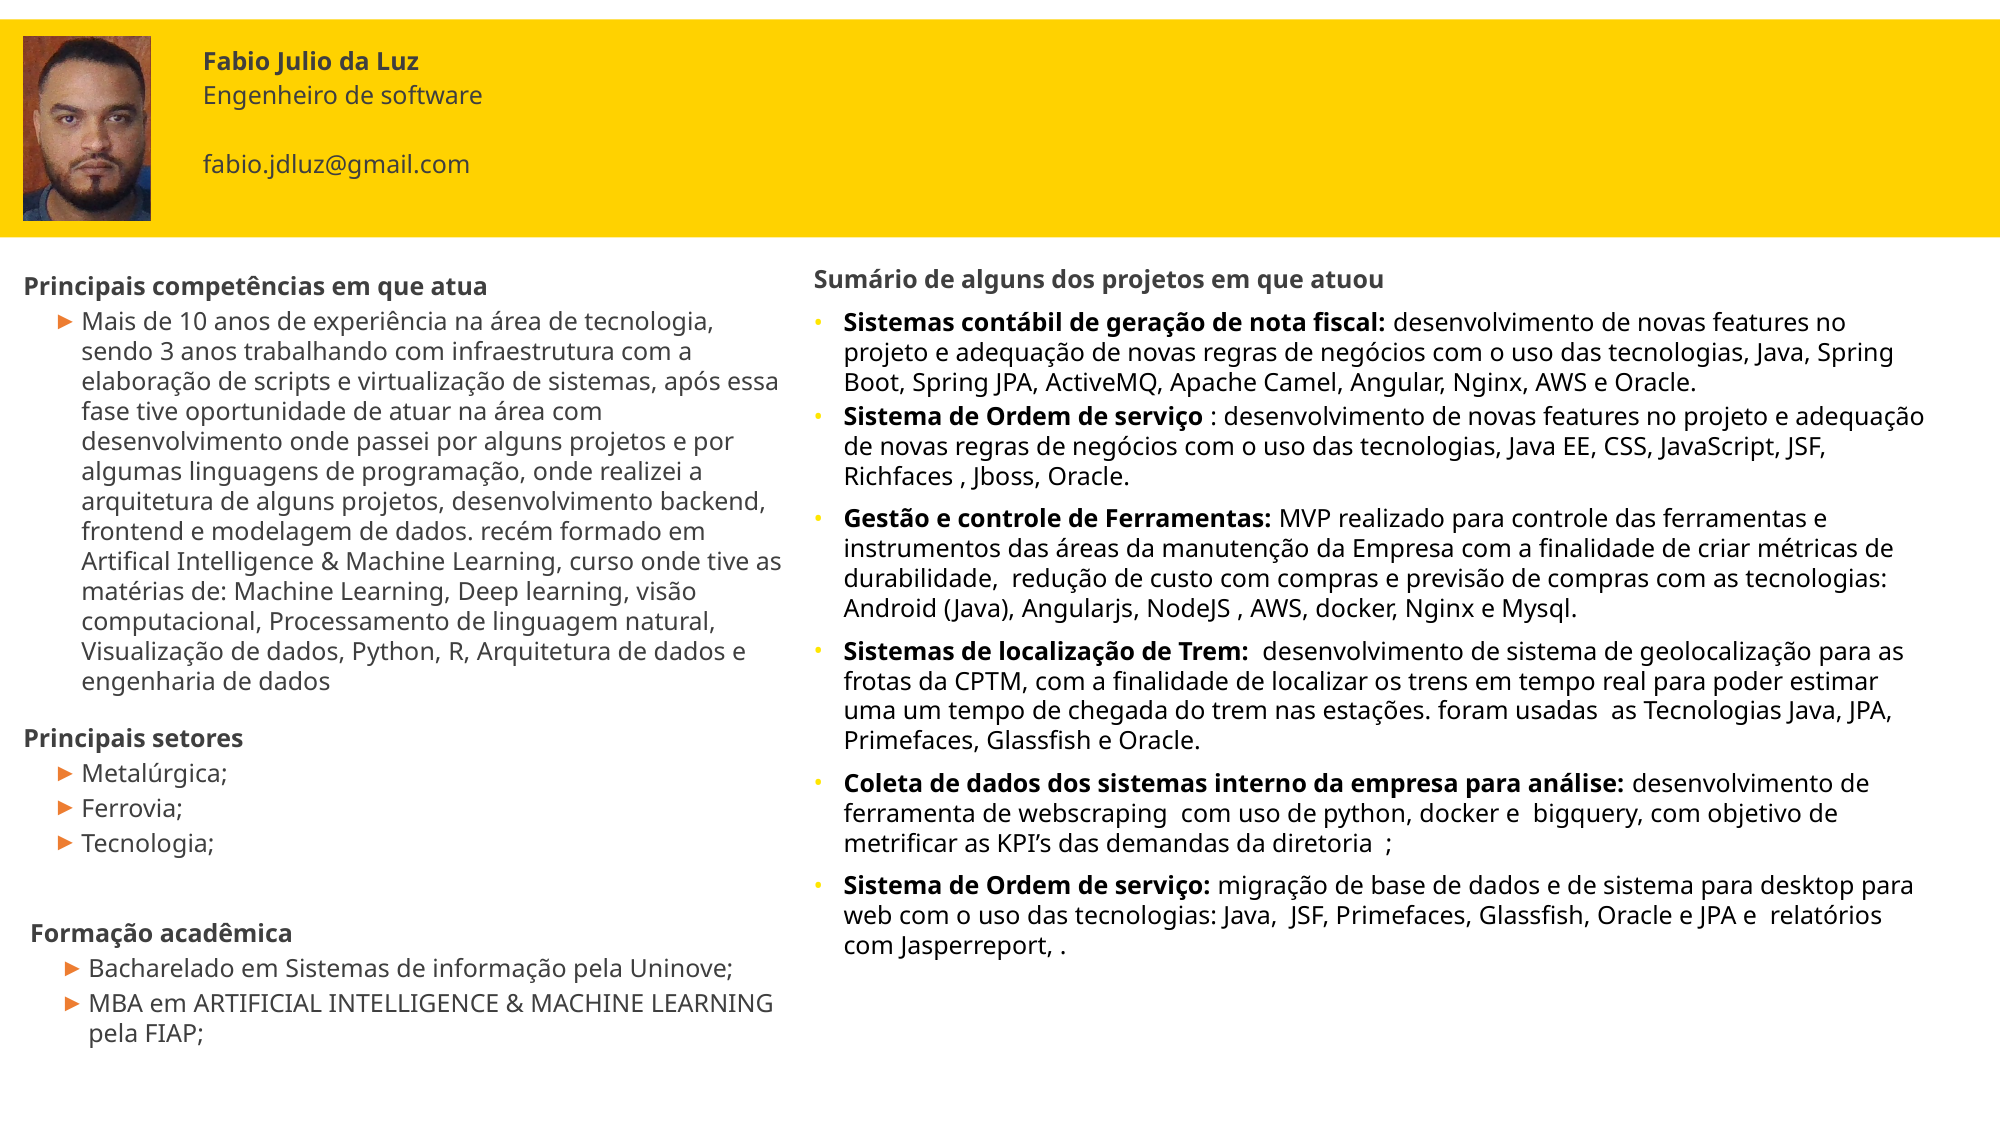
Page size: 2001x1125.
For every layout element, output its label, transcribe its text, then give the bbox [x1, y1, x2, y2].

text_box Principais competências em que atua Mais de 10 anos de experiência na área de tecnologia, sendo 3 anos trabalhando com infraestrutura com a elaboração de scripts e virtualização de sistemas, após essa fase tive oportunidade de atuar na área com desenvolvimento onde passei por alguns projetos e por algumas linguagens de programação, onde realizei a arquitetura de alguns projetos, desenvolvimento backend, frontend e modelagem de dados. recém formado em Artifical Intelligence & Machine Learning, curso onde tive as matérias de: Machine Learning, Deep learning, visão computacional, Processamento de linguagem natural, Visualização de dados, Python, R, Arquitetura de dados e engenharia de dados [23, 270, 800, 712]
text_box Formação acadêmica Bacharelado em Sistemas de informação pela Uninove; MBA em ARTIFICIAL INTELLIGENCE & MACHINE LEARNING pela FIAP; [30, 917, 794, 1102]
text_box [0, 19, 2000, 238]
text_box Principais setores Metalúrgica; Ferrovia; Tecnologia; [23, 722, 763, 907]
text_box Fabio Julio da Luz Engenheiro de software fabio.jdluz@gmail.com [202, 45, 1234, 212]
picture [22, 36, 151, 222]
text_box Sumário de alguns dos projetos em que atuou Sistemas contábil de geração de nota fiscal: desenvolvimento de novas features no projeto e adequação de novas regras de negócios com o uso das tecnologias, Java, Spring Boot, Spring JPA, ActiveMQ, Apache Camel, Angular, Nginx, AWS e Oracle. Sistema de Ordem de serviço : desenvolvimento de novas features no projeto e adequação de novas regras de negócios com o uso das tecnologias, Java EE, CSS, JavaScript, JSF, Richfaces , Jboss, Oracle. Gestão e controle de Ferramentas: MVP realizado para controle das ferramentas e instrumentos das áreas da manutenção da Empresa com a finalidade de criar métricas de durabilidade, redução de custo com compras e previsão de compras com as tecnologias: Android (Java), Angularjs, NodeJS , AWS, docker, Nginx e Mysql. Sistemas de localização de Trem: desenvolvimento de sistema de geolocalização para as frotas da CPTM, com a finalidade de localizar os trens em tempo real para poder estimar uma um tempo de chegada do trem nas estações. foram usadas as Tecnologias Java, JPA, Primefaces, Glassfish e Oracle. Coleta de dados dos sistemas interno da empresa para análise: desenvolvimento de ferramenta de webscraping com uso de python, docker e bigquery, com objetivo de metrificar as KPI’s das demandas da diretoria ; Sistema de Ordem de serviço: migração de base de dados e de sistema para desktop para web com o uso das tecnologias: Java, JSF, Primefaces, Glassfish, Oracle e JPA e relatórios com Jasperreport, . [813, 263, 1946, 1046]
